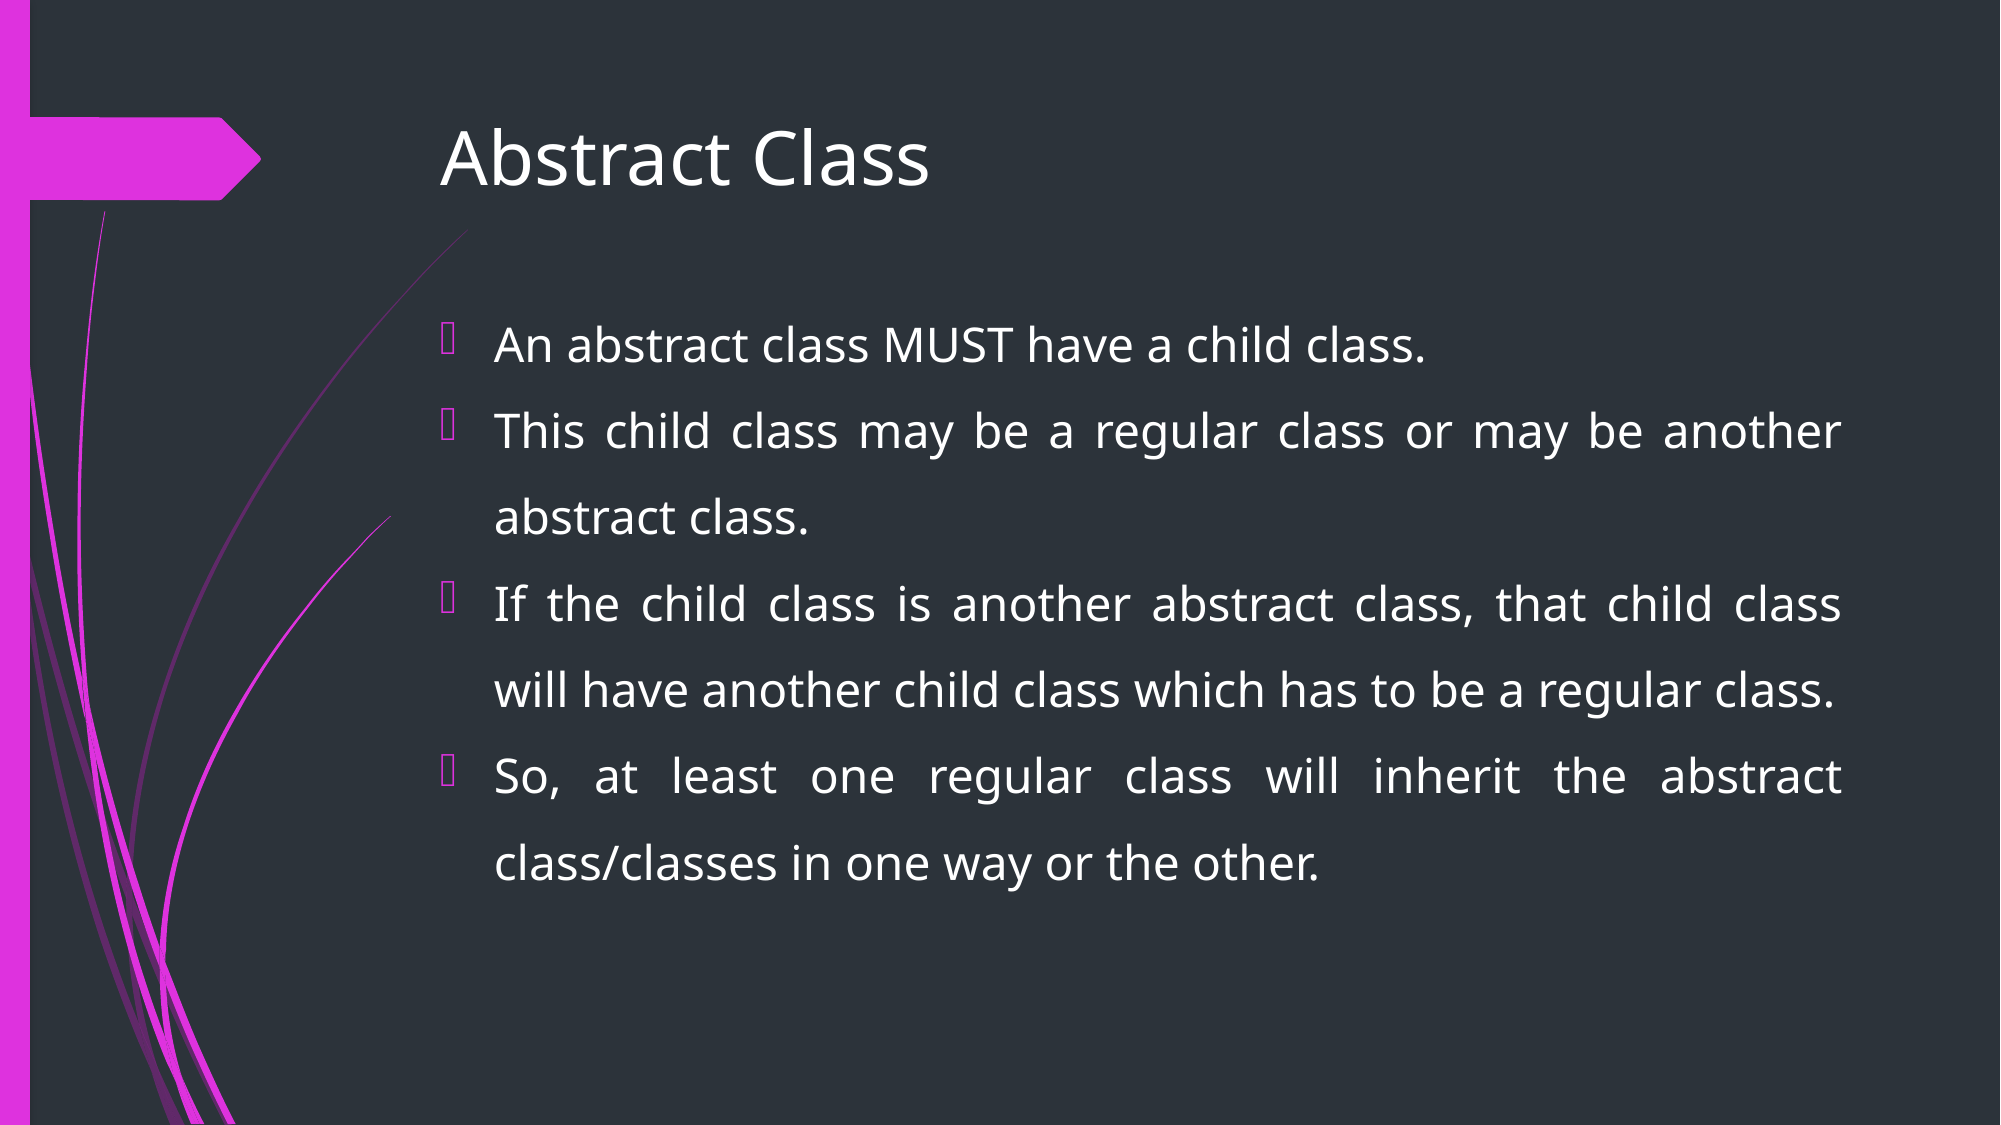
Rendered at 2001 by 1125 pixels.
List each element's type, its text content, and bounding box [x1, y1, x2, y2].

list An abstract class MUST have a child class. This child class may be a regular class or may be another abstract class. If the child class is another abstract class, that child class will have another child class which has to be a regular class. So, at least one regular class will inherit the abstract class/classes in one way or the other. [424, 277, 1860, 970]
title Abstract Class [425, 102, 1888, 259]
